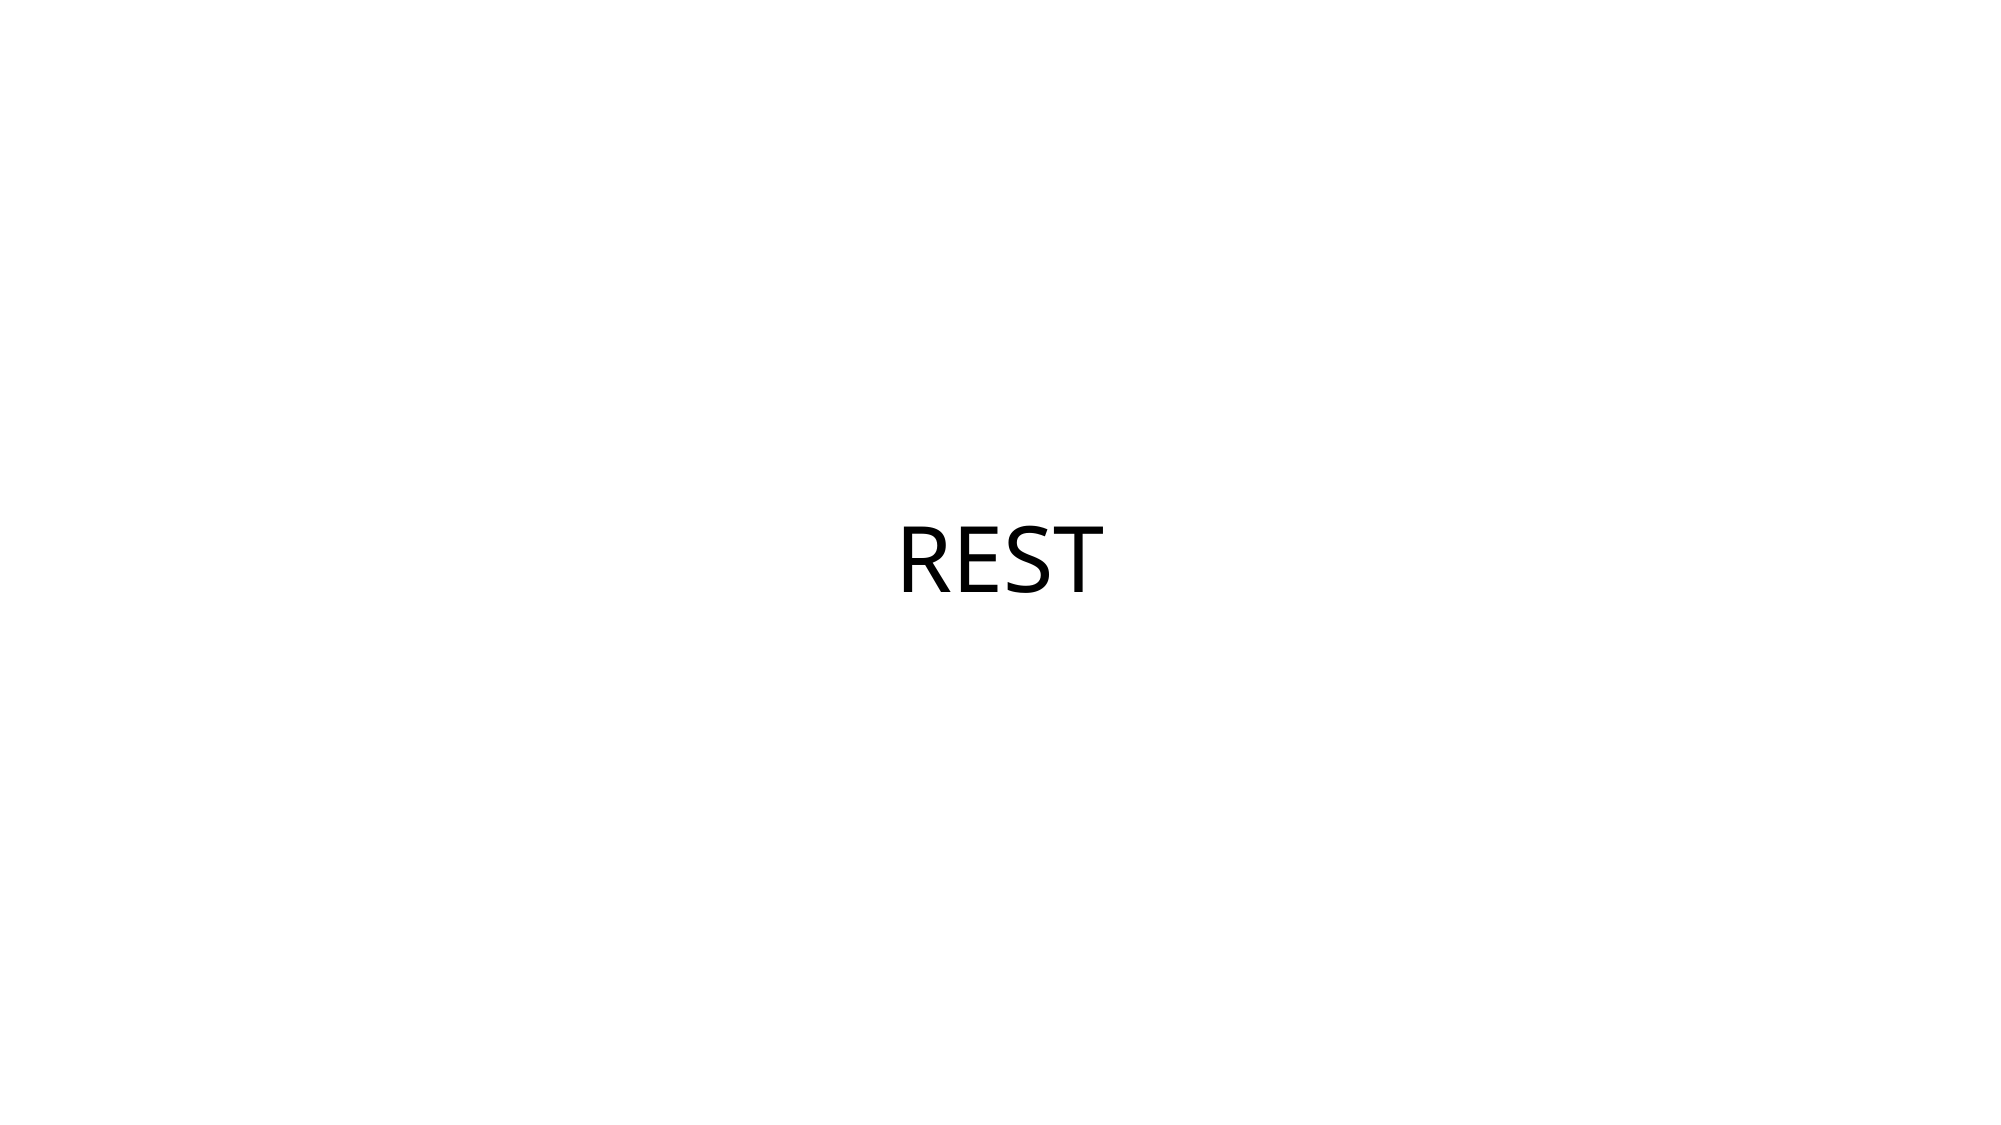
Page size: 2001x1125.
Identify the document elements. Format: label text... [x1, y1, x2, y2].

title REST [137, 453, 1863, 672]
